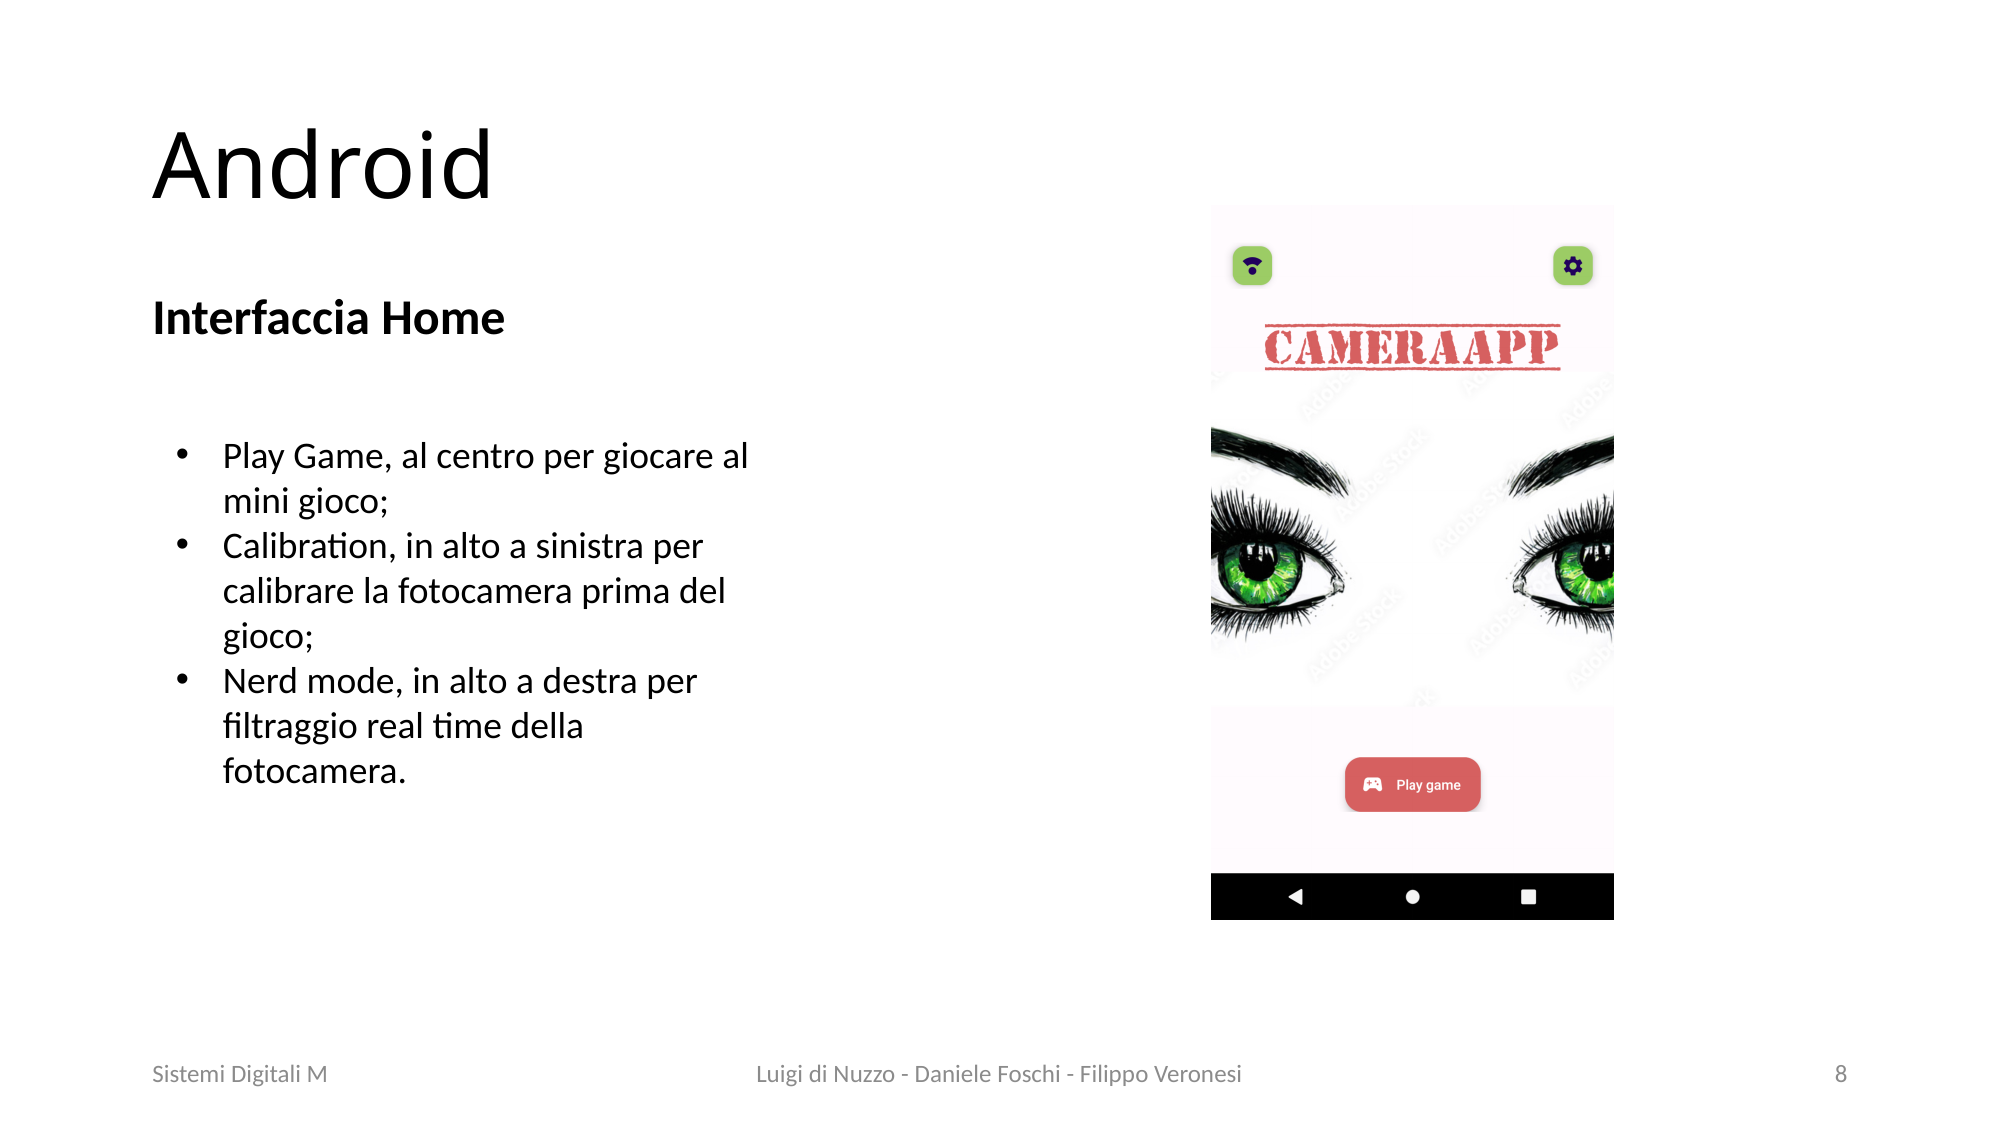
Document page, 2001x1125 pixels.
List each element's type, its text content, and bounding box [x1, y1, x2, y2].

slide_number Sistemi Digitali M [137, 1042, 588, 1103]
text_box Play Game, al centro per giocare al mini gioco; Calibration, in alto a sinistra per calibrare la fotocamera prima del gioco; Nerd mode, in alto a destra per filtraggio real time della fotocamera. [161, 423, 789, 799]
text_box Interfaccia Home [137, 277, 924, 352]
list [1211, 205, 1614, 920]
title Android [137, 59, 1863, 278]
slide_number 8 [1412, 1042, 1863, 1103]
footer Luigi di Nuzzo - Daniele Foschi - Filippo Veronesi [662, 1042, 1338, 1103]
